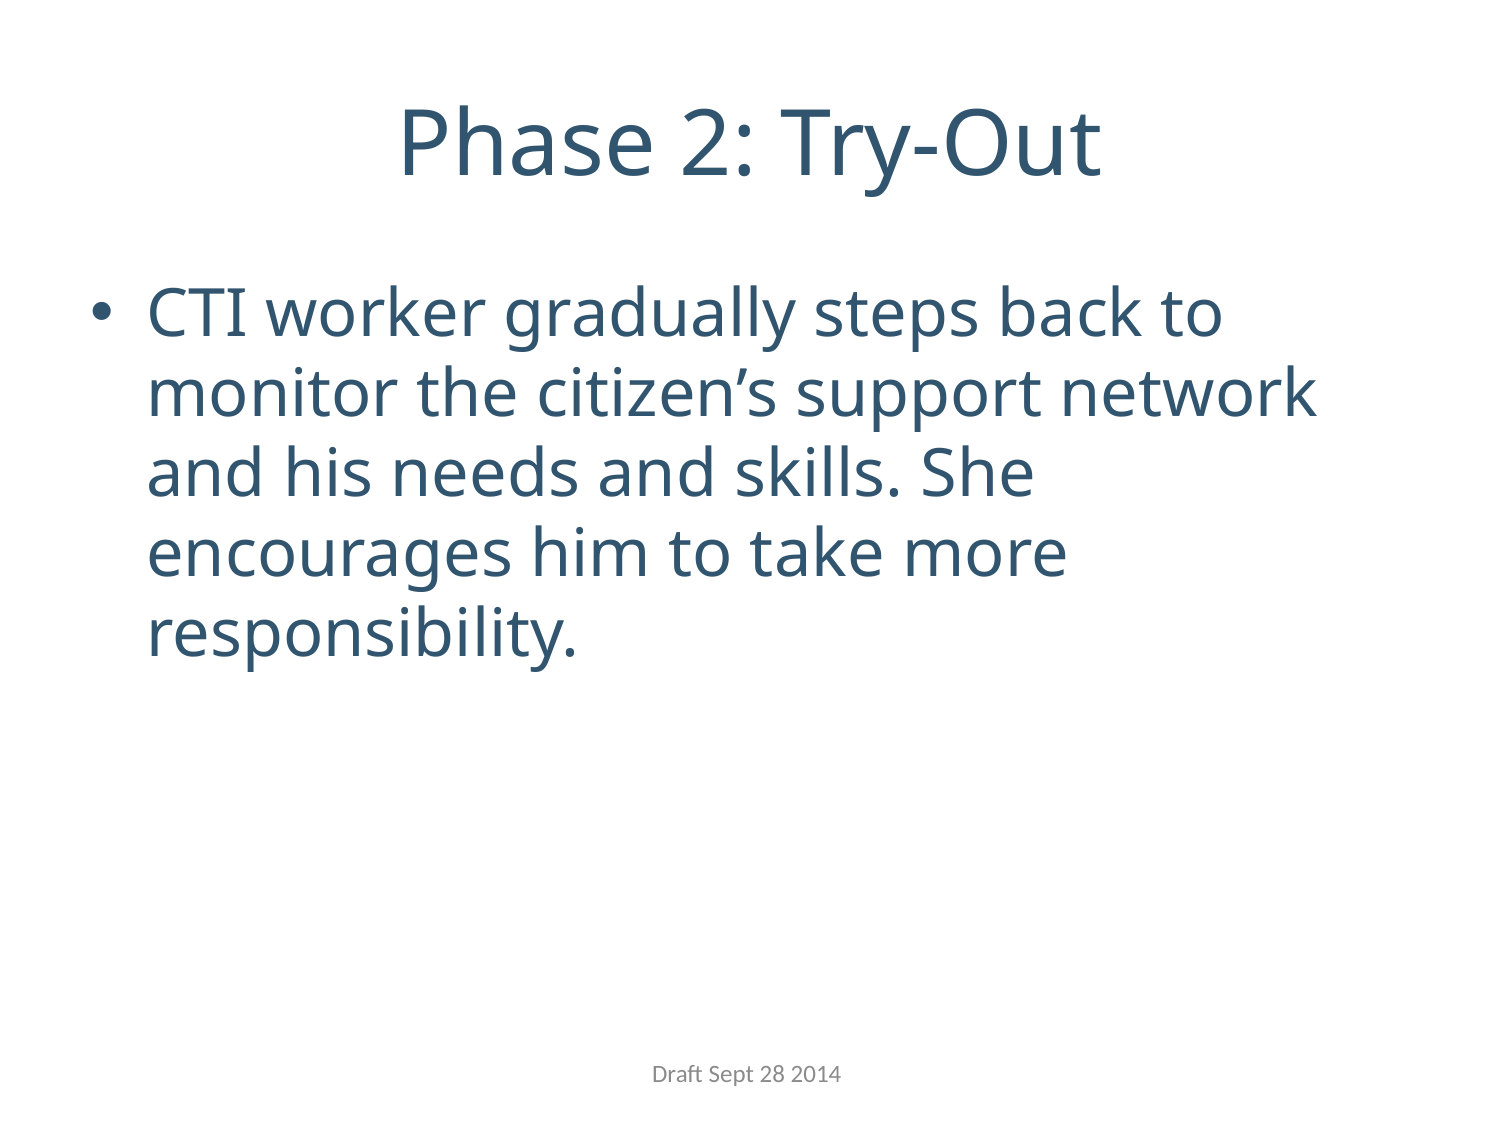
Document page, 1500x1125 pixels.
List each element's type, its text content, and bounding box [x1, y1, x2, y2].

footer Draft Sept 28 2014 [512, 1042, 988, 1103]
title Phase 2: Try-Out [75, 45, 1425, 233]
list CTI worker gradually steps back to monitor the citizen’s support network and his needs and skills. She encourages him to take more responsibility. [75, 262, 1425, 1005]
